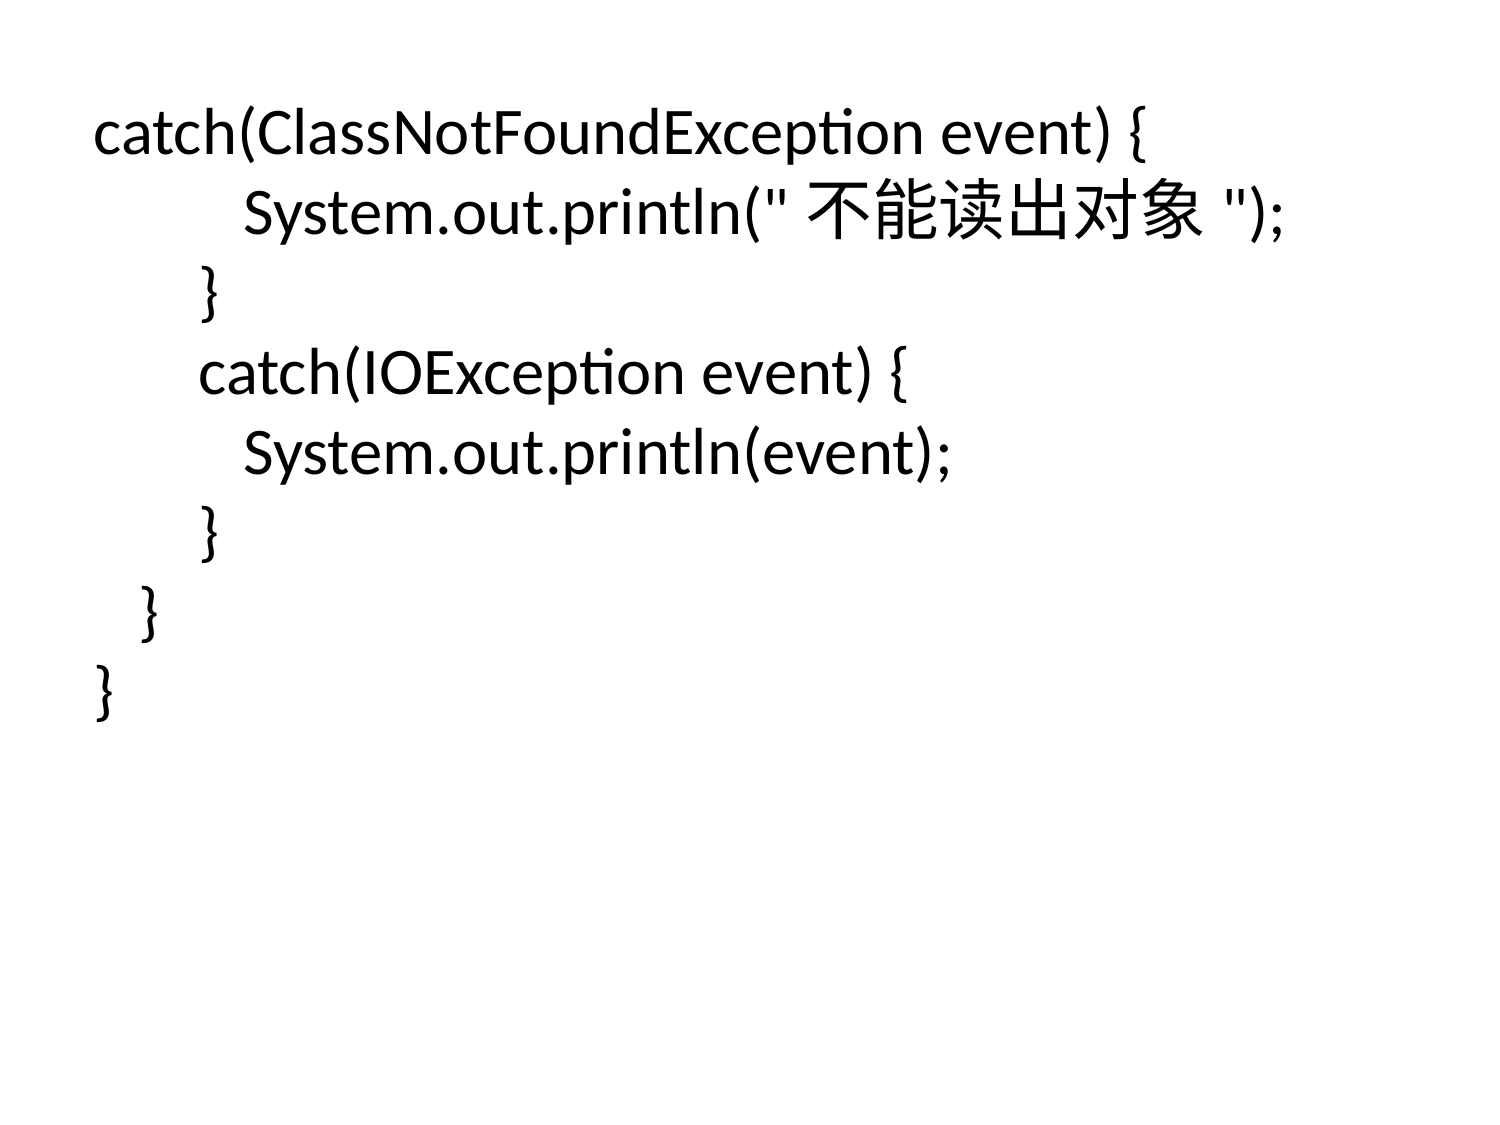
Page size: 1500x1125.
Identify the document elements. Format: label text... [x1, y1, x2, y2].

text_box catch(ClassNotFoundException event) { System.out.println("不能读出对象"); } catch(IOException event) { System.out.println(event); } } } [78, 80, 1458, 735]
